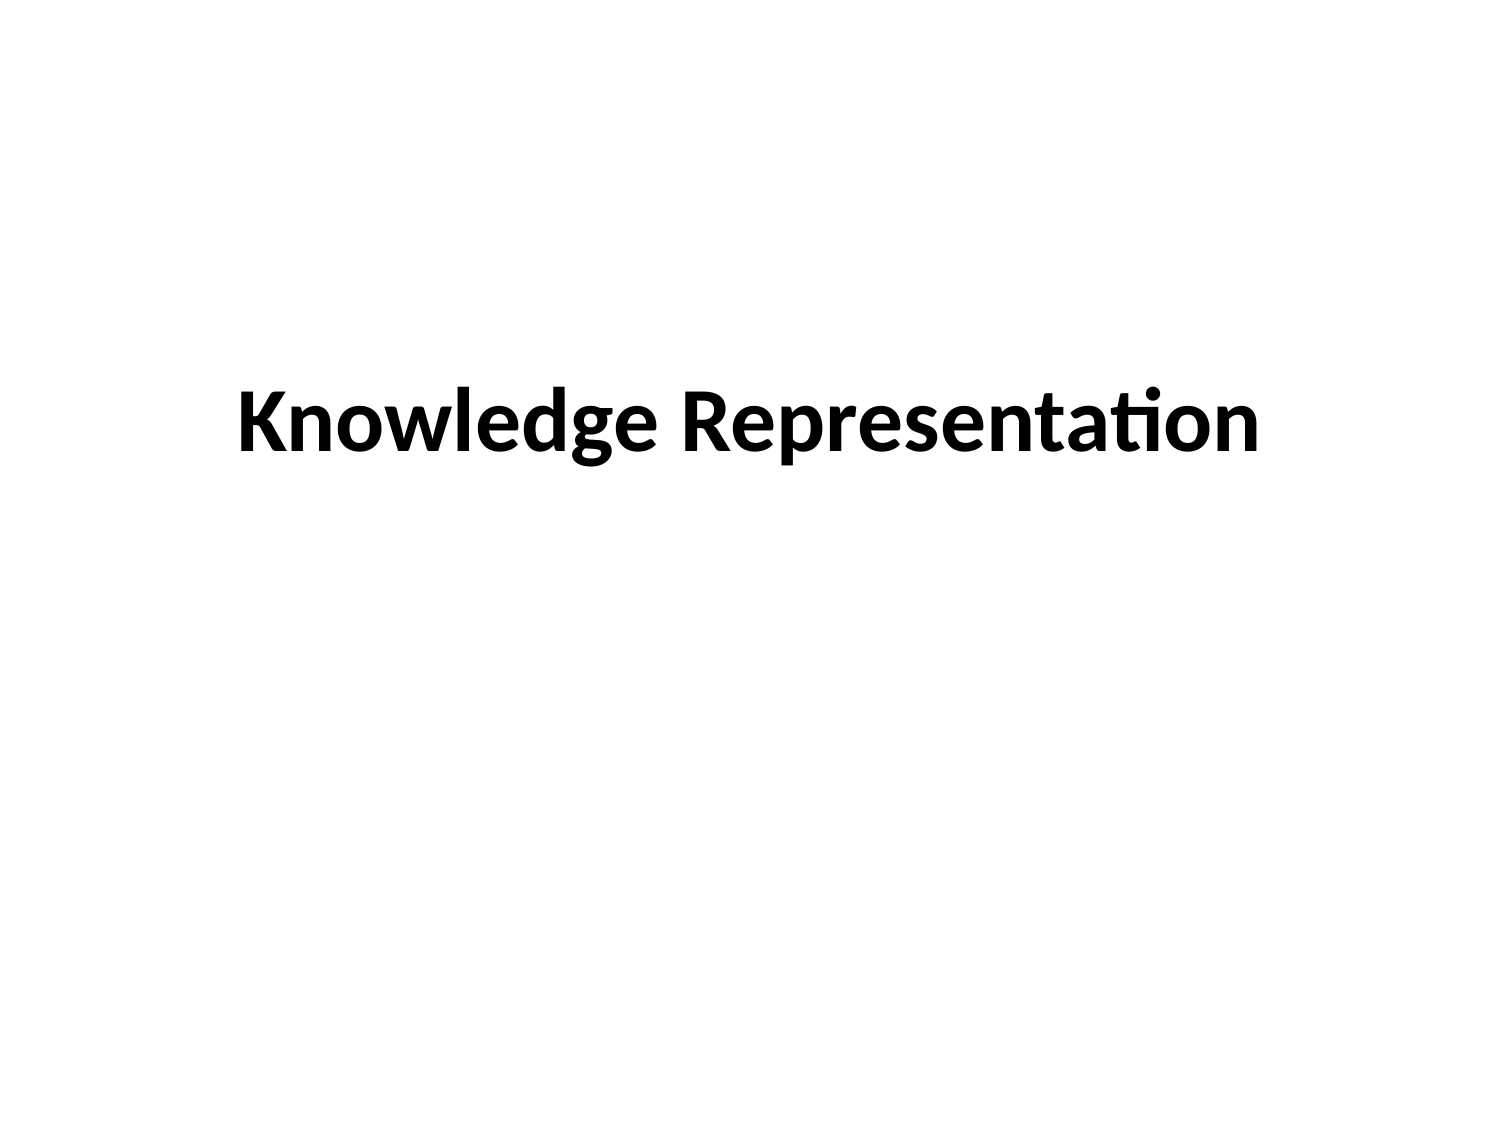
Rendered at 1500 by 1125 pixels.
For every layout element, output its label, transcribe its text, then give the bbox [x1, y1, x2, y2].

title Knowledge Representation [112, 349, 1388, 591]
